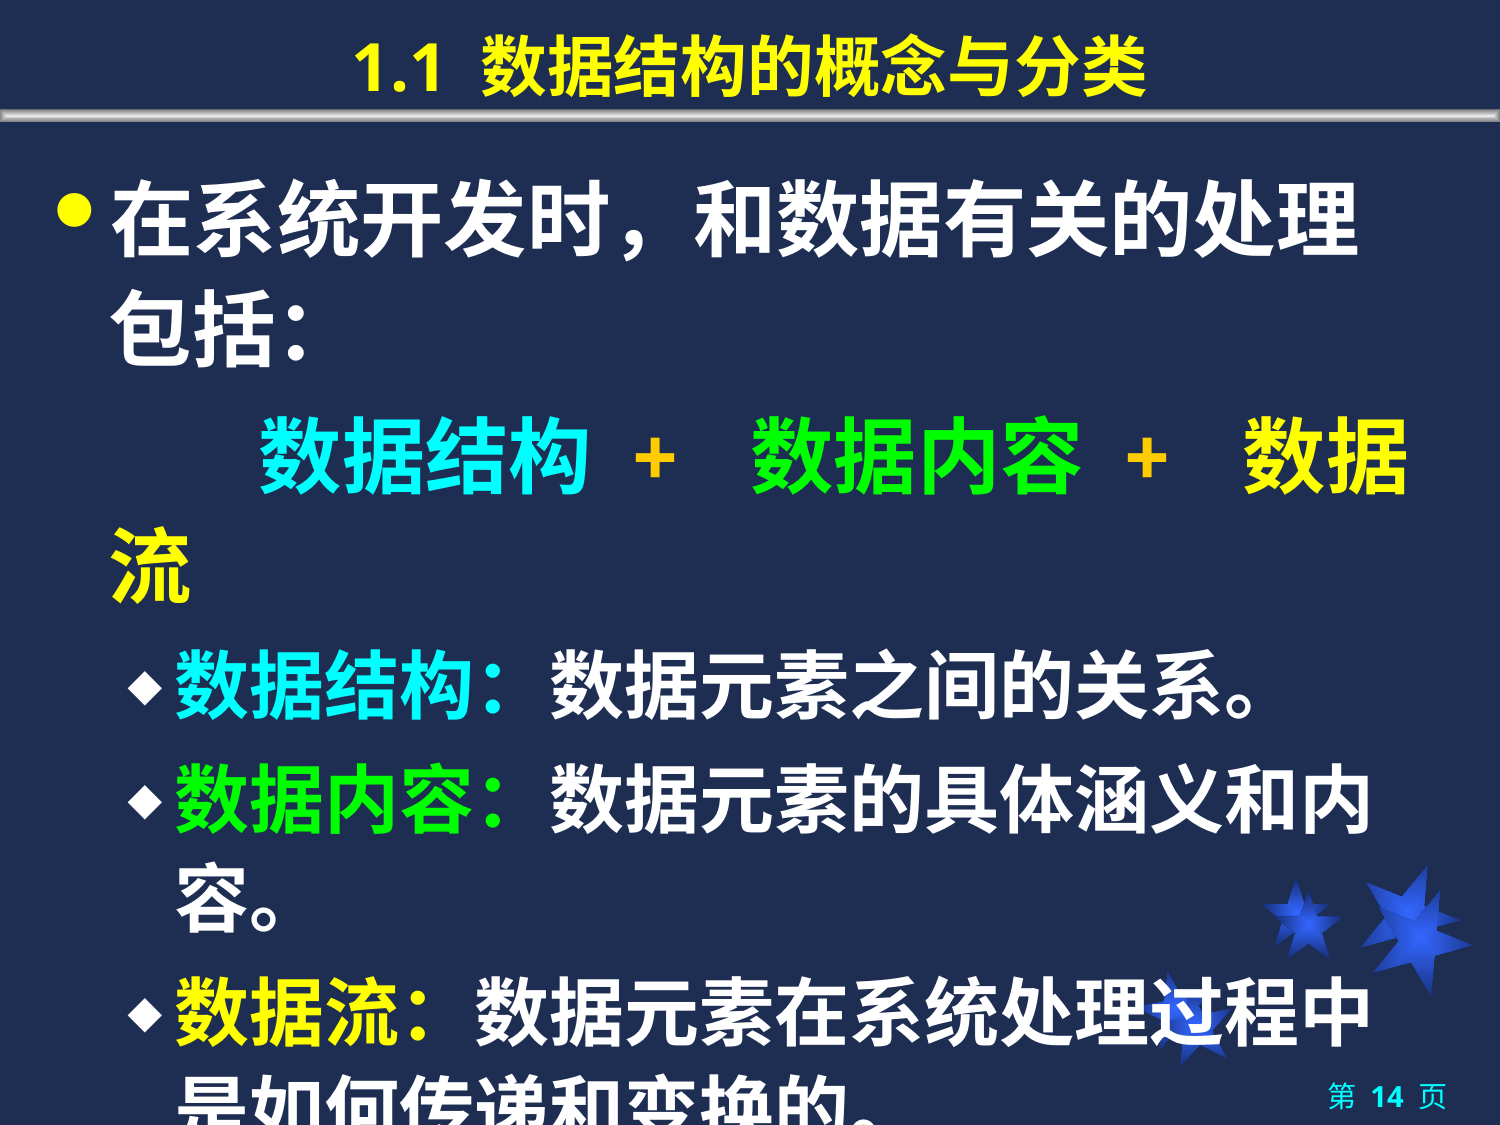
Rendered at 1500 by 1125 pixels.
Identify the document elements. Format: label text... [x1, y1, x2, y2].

list 在系统开发时，和数据有关的处理包括： 数据结构 + 数据内容 + 数据流 数据结构：数据元素之间的关系。 数据内容：数据元素的具体涵义和内容。 数据流：数据元素在系统处理过程中是如何传递和变换的。 [37, 149, 1457, 973]
title 1.1 数据结构的概念与分类 [0, 0, 1500, 113]
slide_number 第 14 页 [1067, 1070, 1463, 1125]
